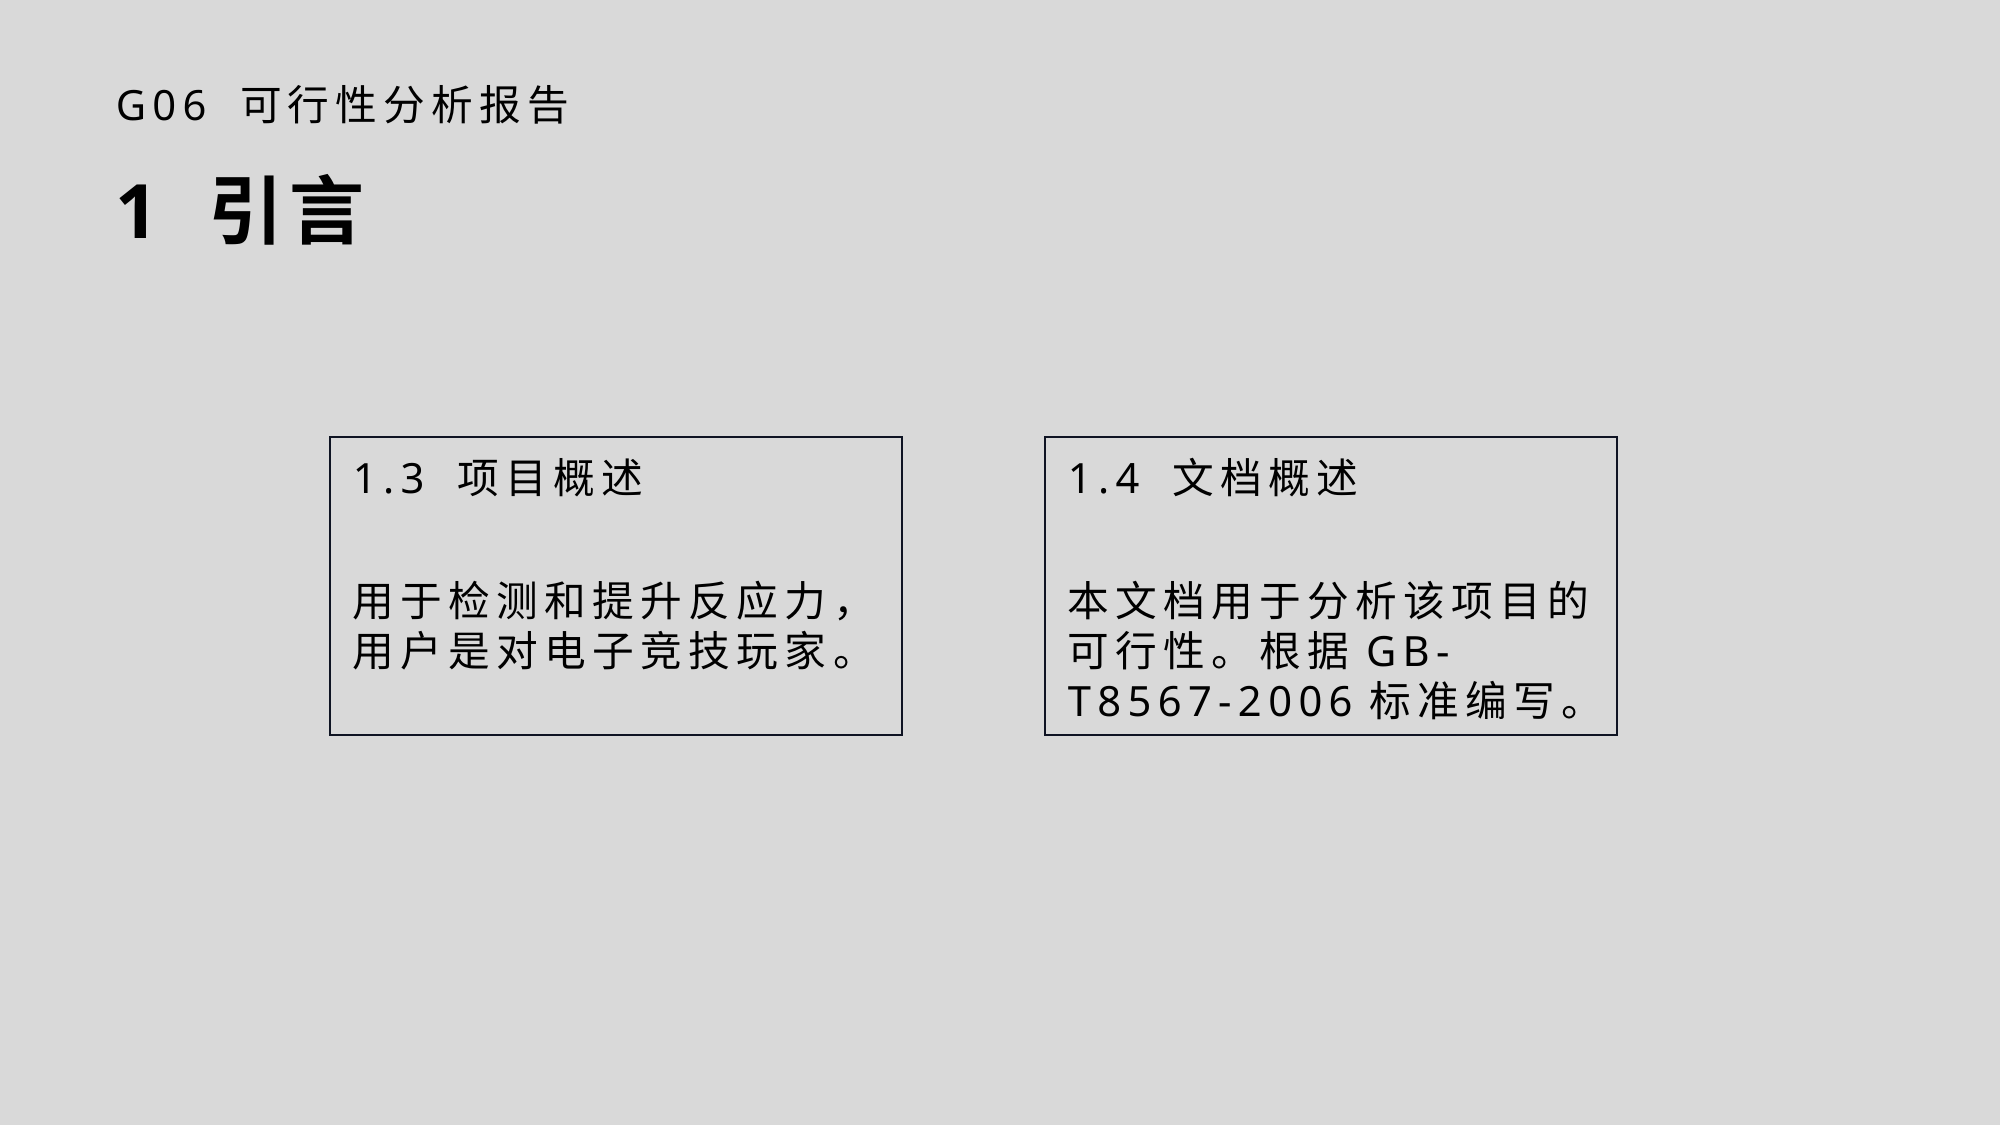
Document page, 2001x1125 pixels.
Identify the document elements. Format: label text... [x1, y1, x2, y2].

text_box 1 引言 [101, 156, 609, 262]
text_box 用于检测和提升反应力，用户是对电子竞技玩家。 [338, 517, 902, 689]
text_box [1044, 436, 1618, 736]
text_box 1.3 项目概述 [338, 444, 667, 510]
text_box G06 可行性分析报告 [101, 71, 609, 137]
text_box [329, 436, 903, 736]
text_box 1.4 文档概述 [1053, 444, 1383, 510]
text_box 本文档用于分析该项目的可行性。根据GB-T8567-2006标准编写。 [1053, 517, 1617, 689]
